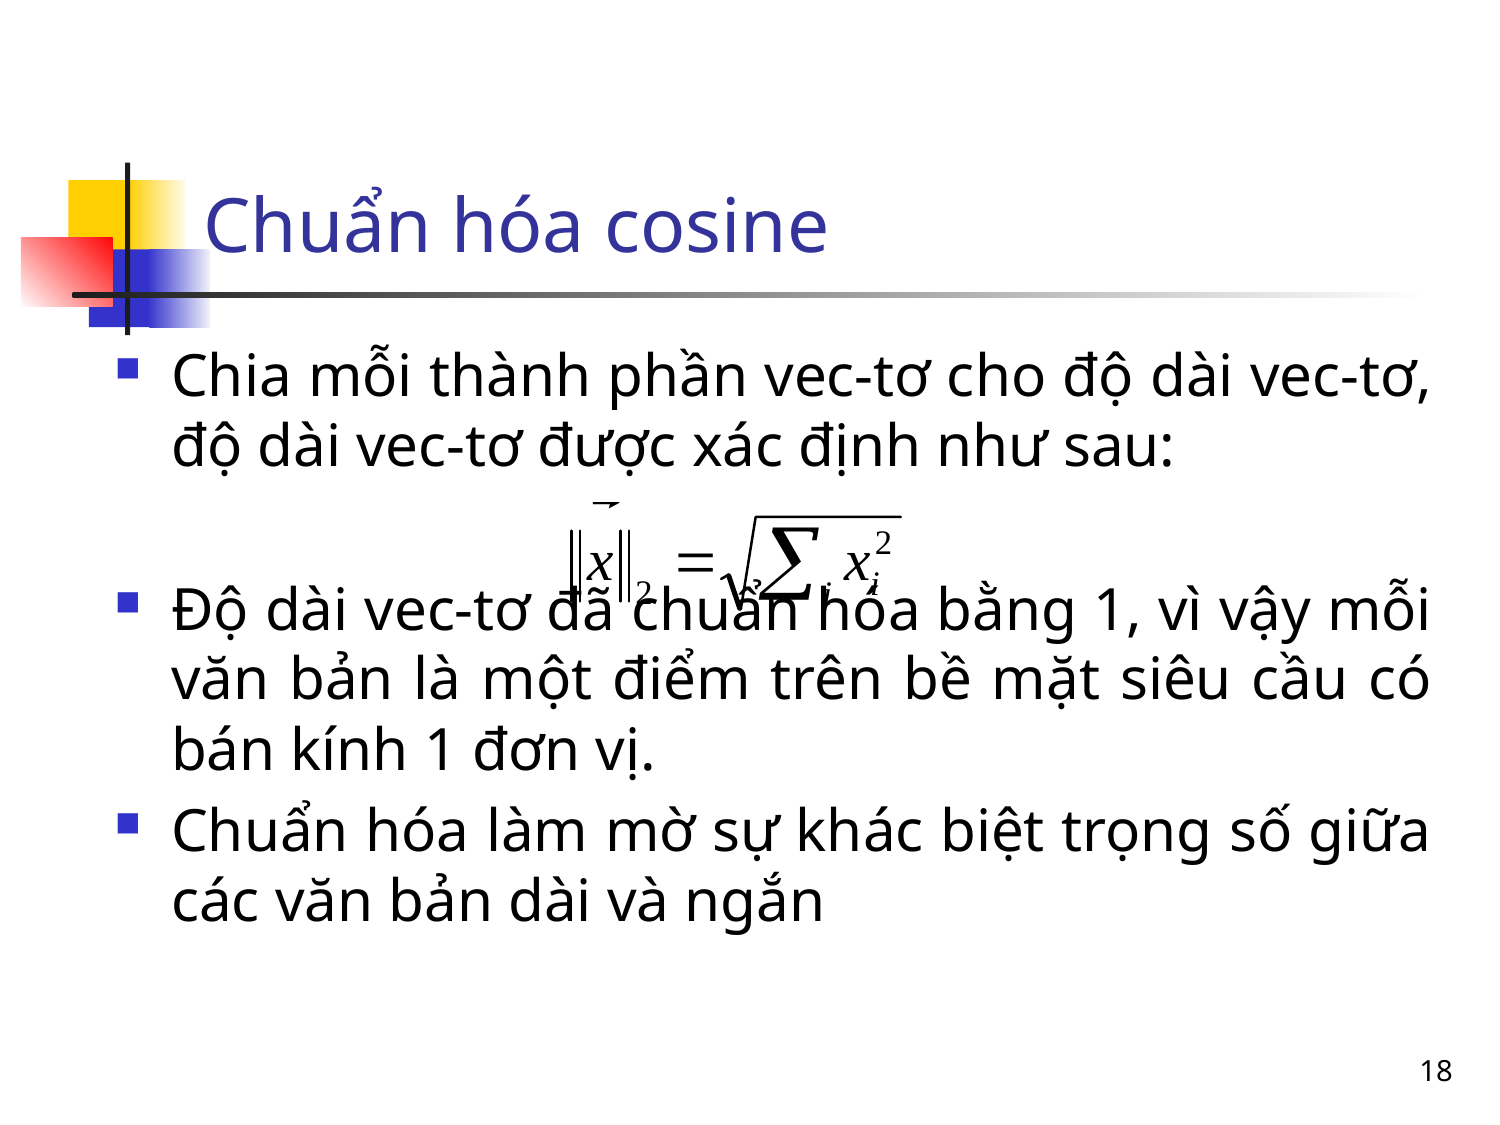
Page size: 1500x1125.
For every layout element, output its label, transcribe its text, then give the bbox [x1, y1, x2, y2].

text_box Chuẩn hóa cosine [188, 35, 1467, 275]
picture [560, 501, 913, 626]
text_box Chia mỗi thành phần vec-tơ cho độ dài vec-tơ, độ dài vec-tơ được xác định như sau: Độ dài vec-tơ đã chuẩn hóa bằng 1, vì vậy mỗi văn bản là một điểm trên bề mặt siêu cầu có bán kính 1 đơn vị. Chuẩn hóa làm mờ sự khác biệt trọng số giữa các văn bản dài và ngắn [100, 331, 1447, 1047]
text_box <number> [1155, 1024, 1468, 1100]
